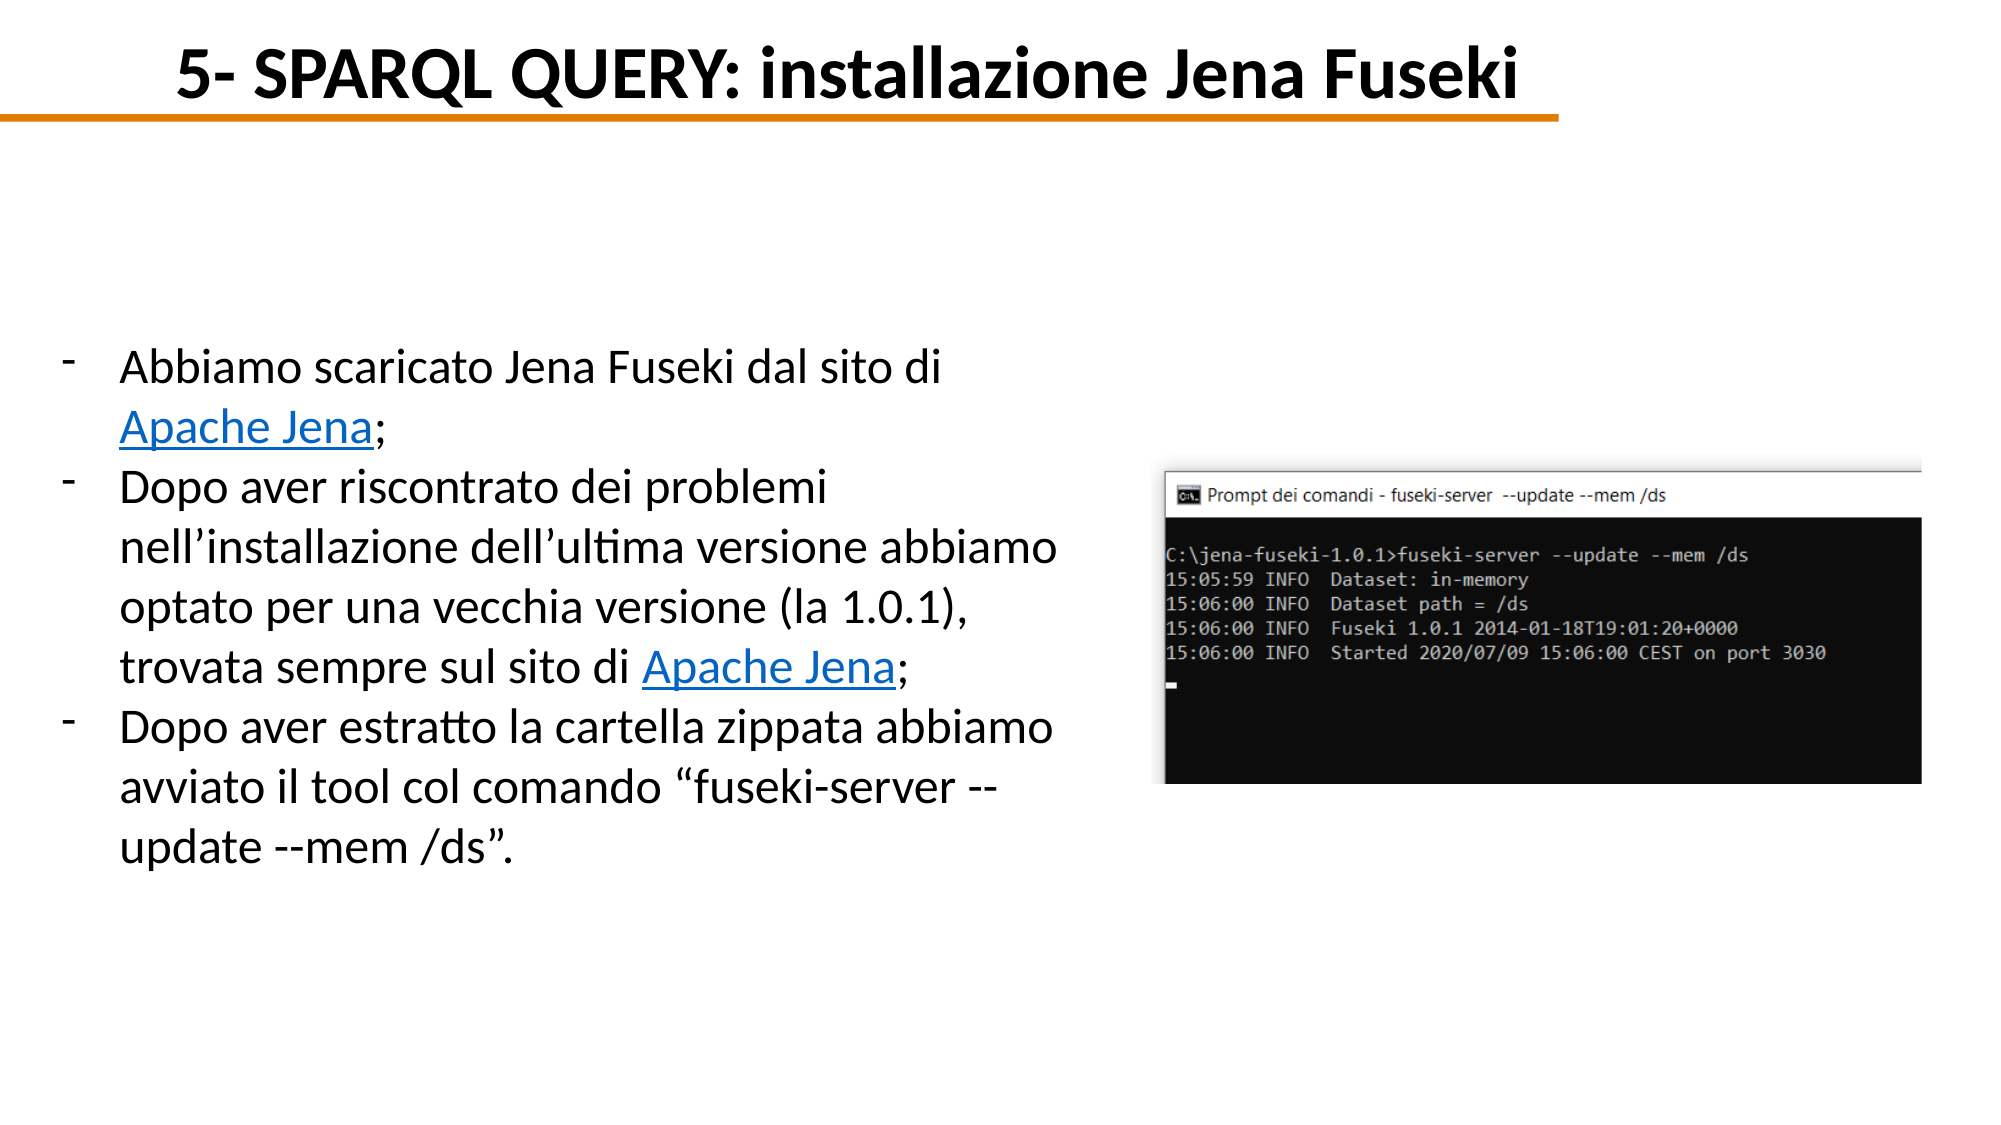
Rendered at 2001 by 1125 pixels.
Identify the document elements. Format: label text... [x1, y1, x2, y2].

picture [1150, 454, 1922, 784]
text_box 5- SPARQL QUERY: installazione Jena Fuseki [160, 15, 1707, 122]
text_box [0, 114, 1559, 122]
text_box Abbiamo scaricato Jena Fuseki dal sito di Apache Jena; Dopo aver riscontrato dei problemi nell’installazione dell’ultima versione abbiamo optato per una vecchia versione (la 1.0.1), trovata sempre sul sito di Apache Jena; Dopo aver estratto la cartella zippata abbiamo avviato il tool col comando “fuseki-server --update --mem /ds”. [29, 318, 1114, 919]
